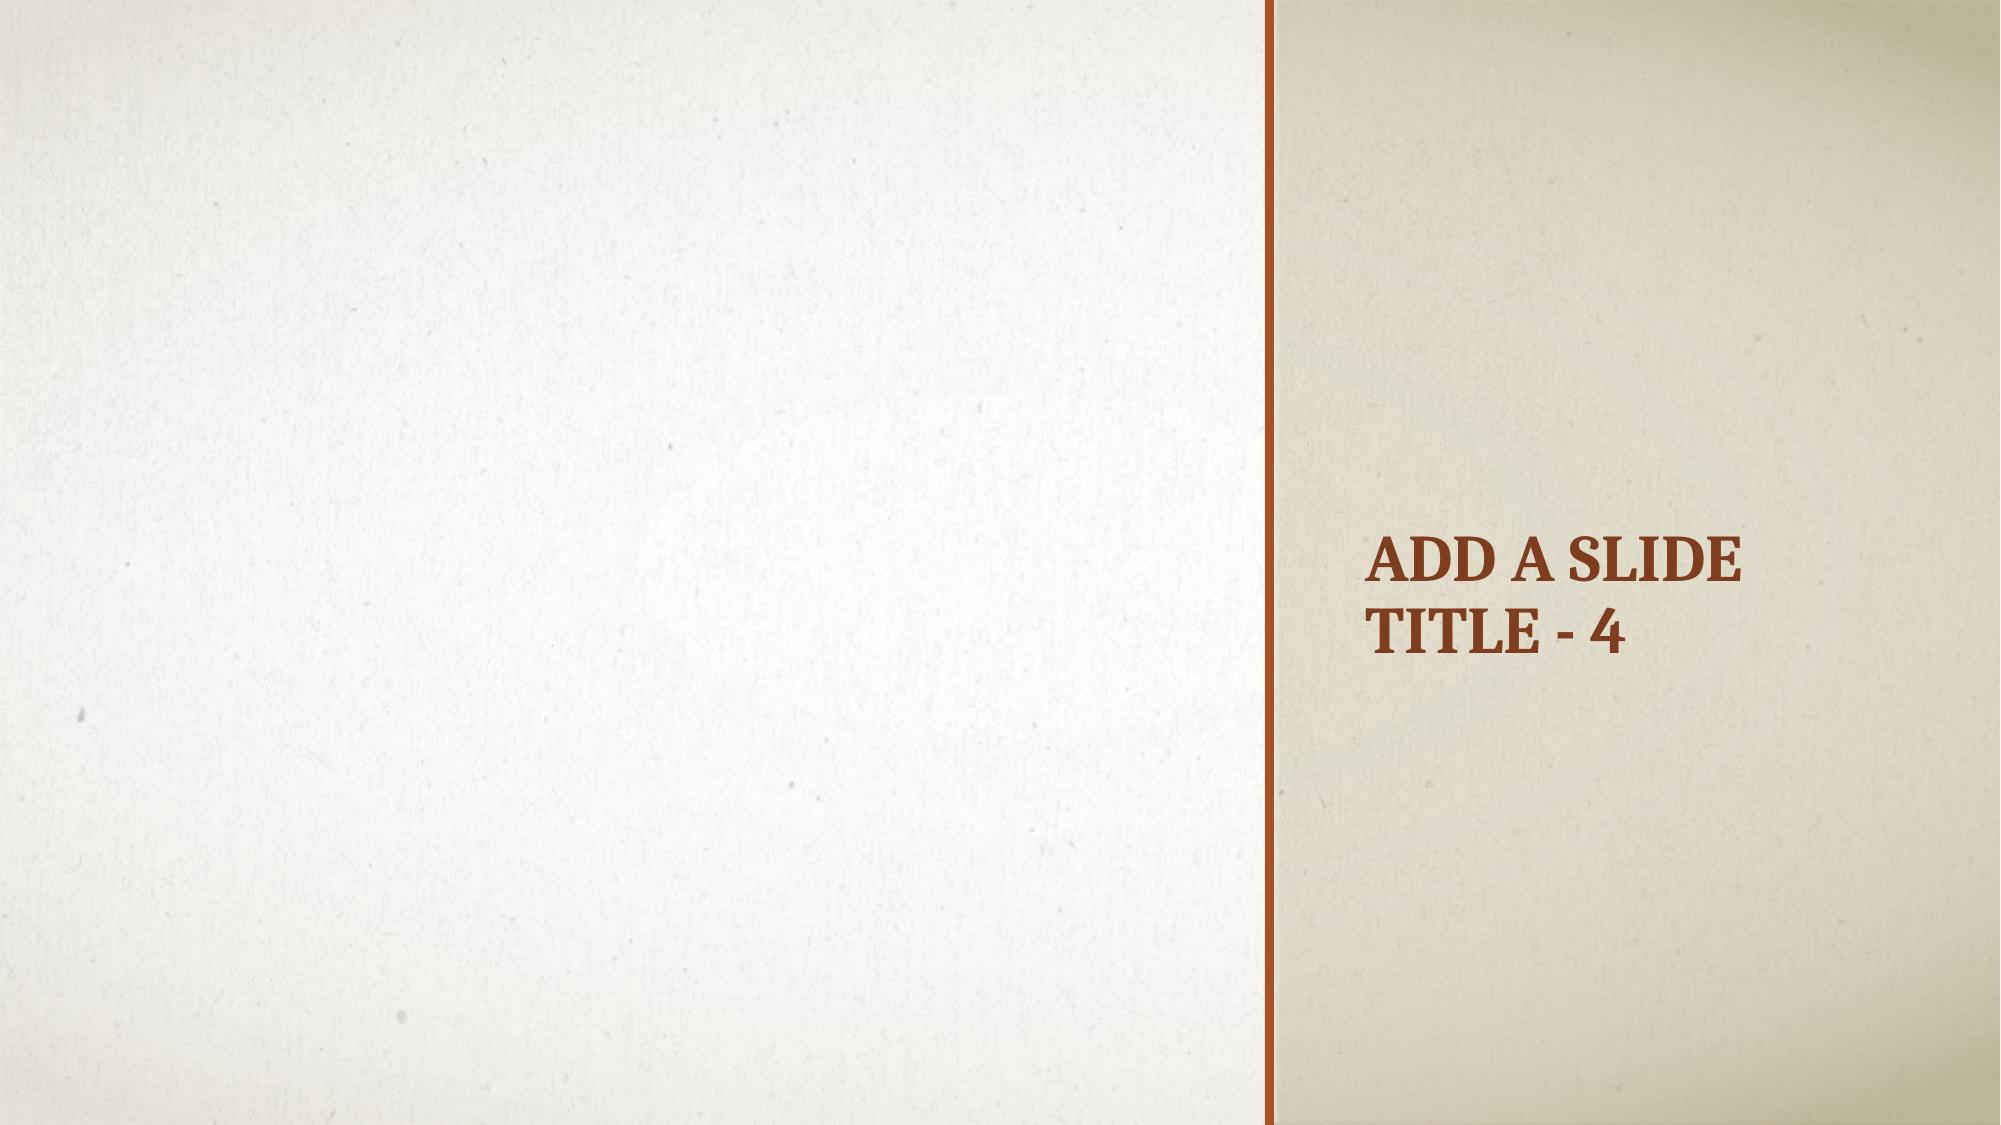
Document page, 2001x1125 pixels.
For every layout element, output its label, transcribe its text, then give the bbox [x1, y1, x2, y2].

picture [1274, 0, 2001, 1125]
picture [0, 0, 1264, 1125]
title Add a Slide Title - 4 [1350, 412, 1920, 675]
